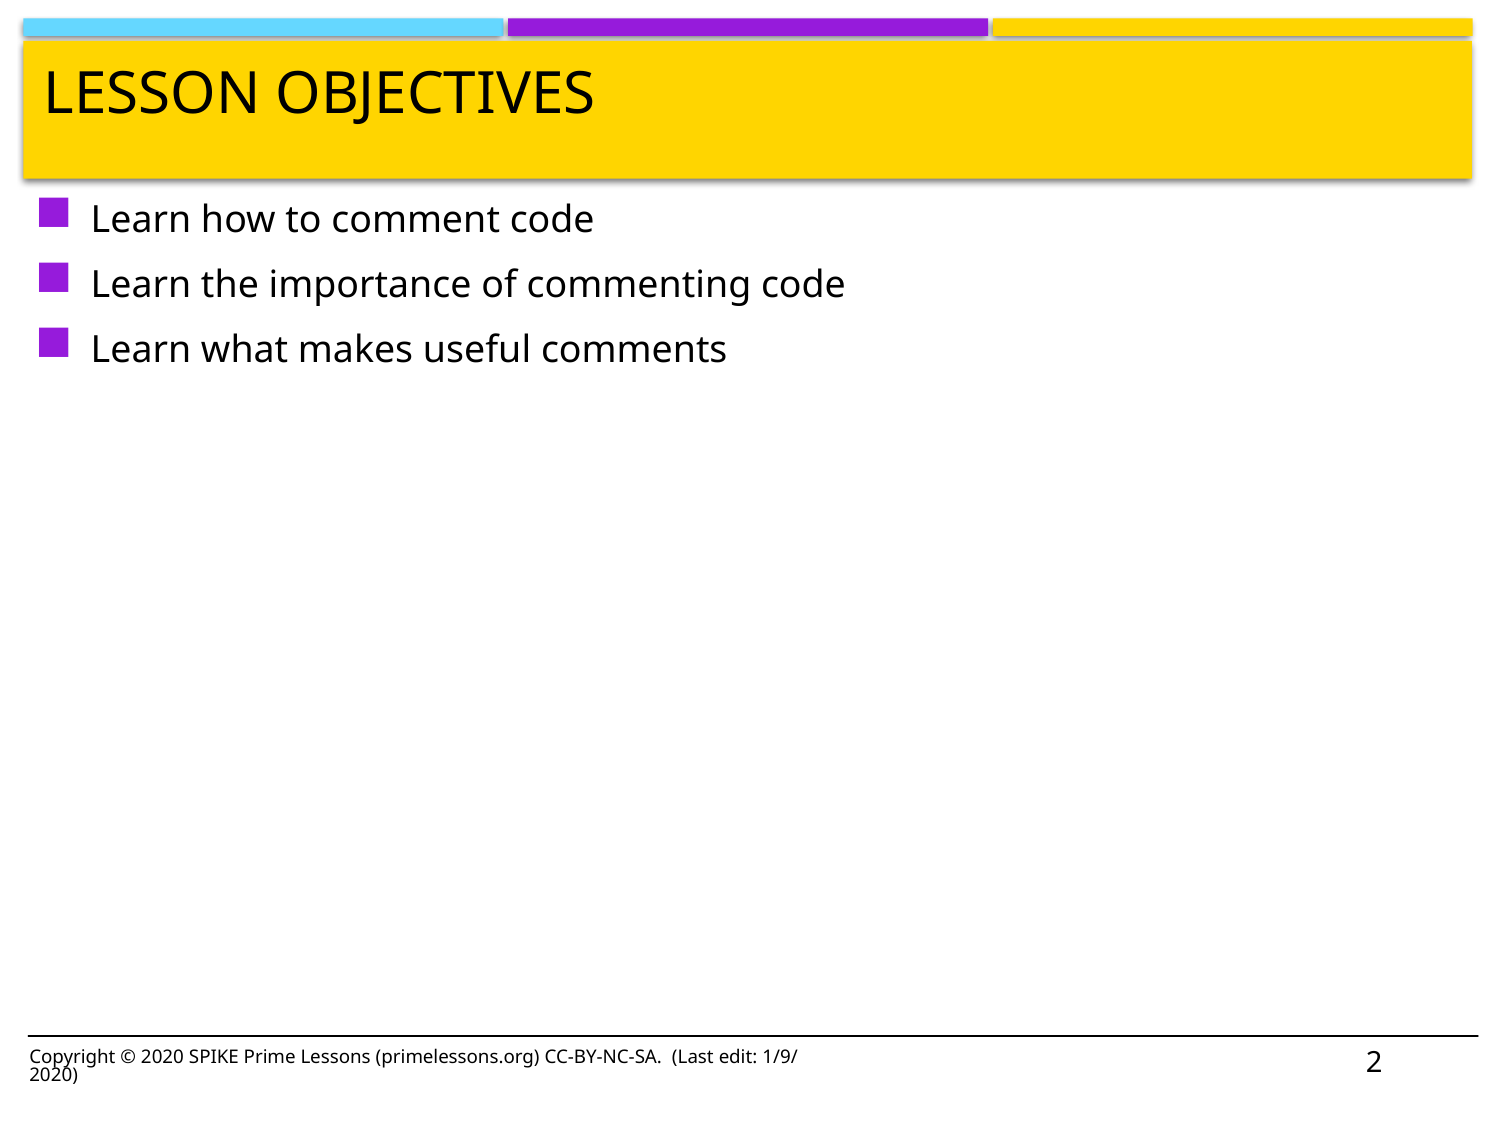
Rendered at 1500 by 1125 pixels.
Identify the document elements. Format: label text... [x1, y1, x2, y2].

footer Copyright © 2020 SPIKE Prime Lessons (primelessons.org) CC-BY-NC-SA. (Last edit: 1/9/2020) [14, 1036, 814, 1097]
list Learn how to comment code Learn the importance of commenting code Learn what makes useful comments [25, 187, 1475, 583]
title Lesson Objectives [28, 48, 1464, 172]
slide_number 2 [1351, 1036, 1478, 1097]
